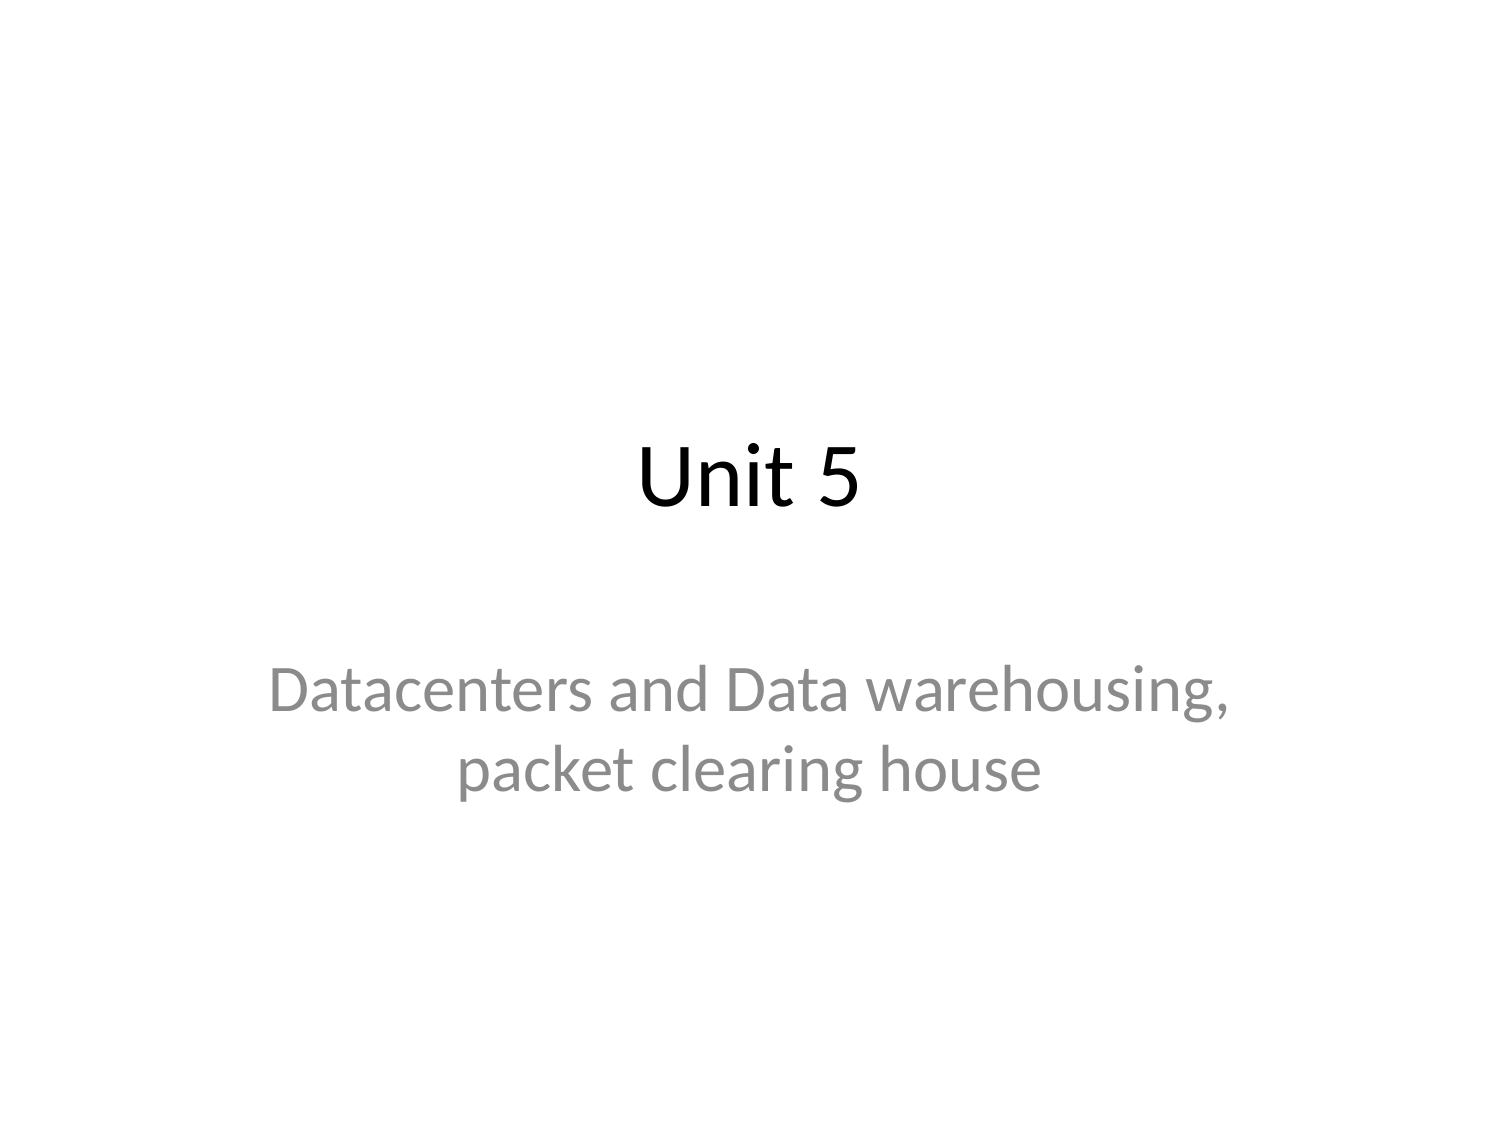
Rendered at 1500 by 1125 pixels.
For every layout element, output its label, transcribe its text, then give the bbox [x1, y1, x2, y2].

subtitle Datacenters and Data warehousing, packet clearing house [225, 637, 1275, 925]
title Unit 5 [112, 349, 1388, 591]
